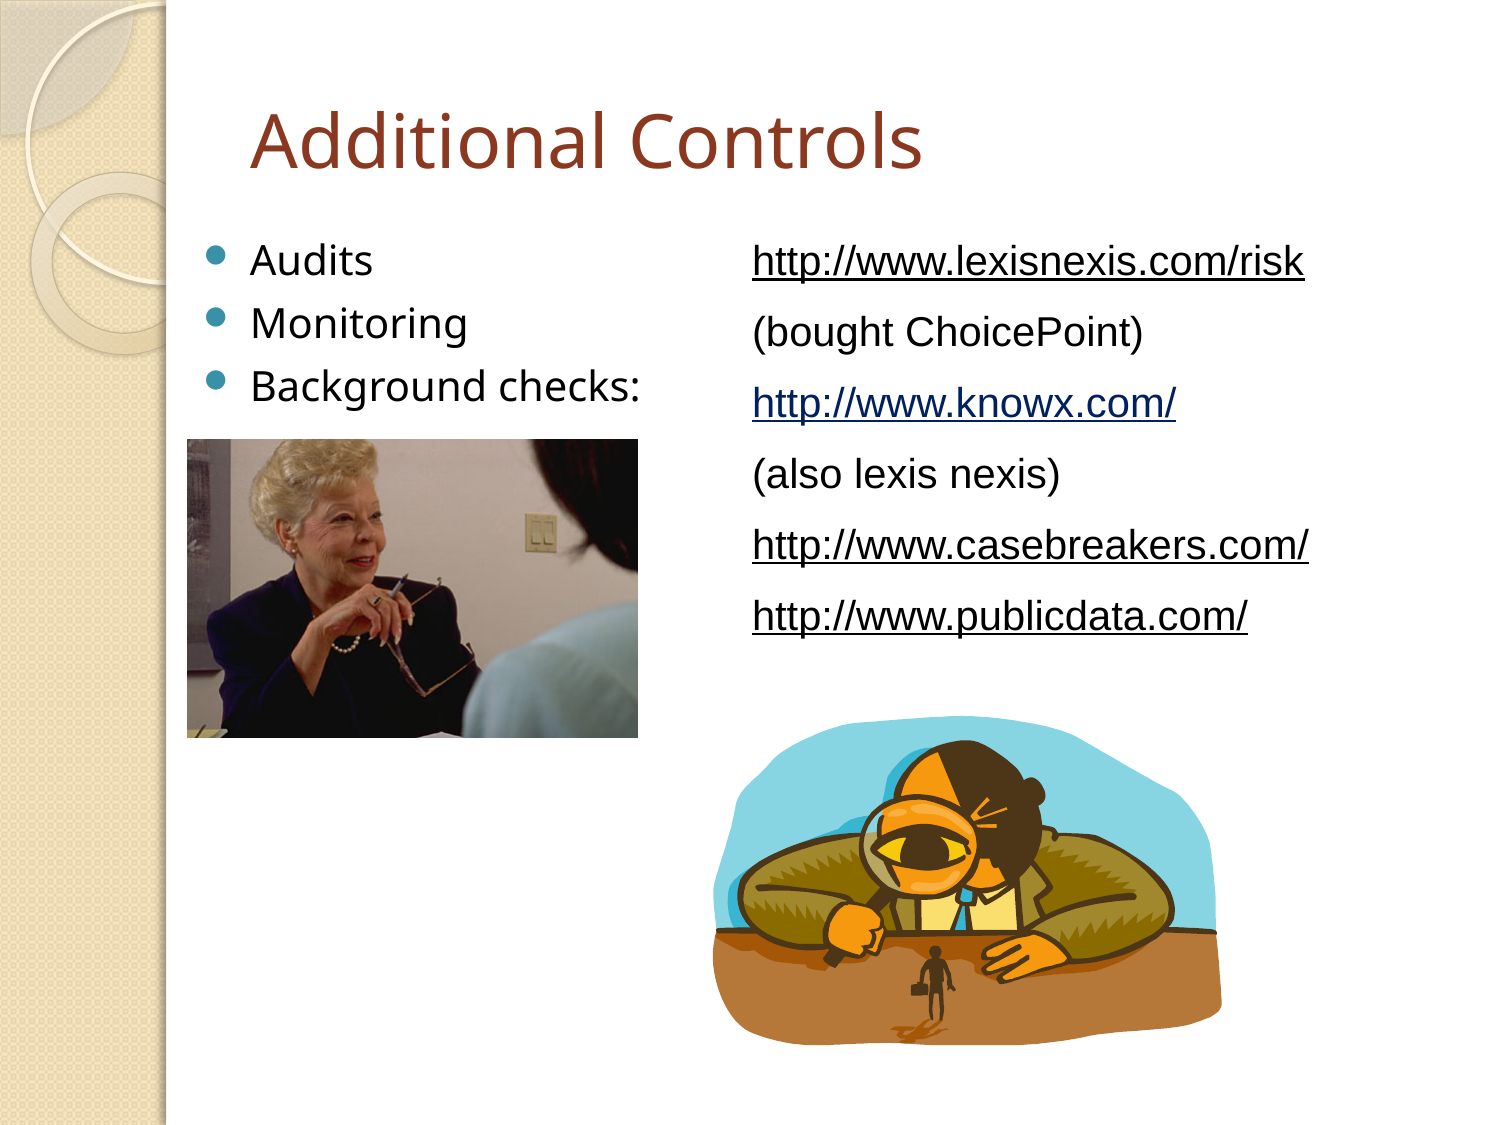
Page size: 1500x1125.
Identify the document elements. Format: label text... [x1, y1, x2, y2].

list Audits Monitoring Background checks: [174, 226, 813, 690]
picture [712, 712, 1226, 1049]
title Additional Controls [235, 45, 1466, 233]
picture [187, 439, 638, 738]
text_box http://www.lexisnexis.com/risk (bought ChoicePoint) http://www.knowx.com/ (also lexis nexis) http://www.casebreakers.com/ http://www.publicdata.com/ [737, 226, 1425, 646]
